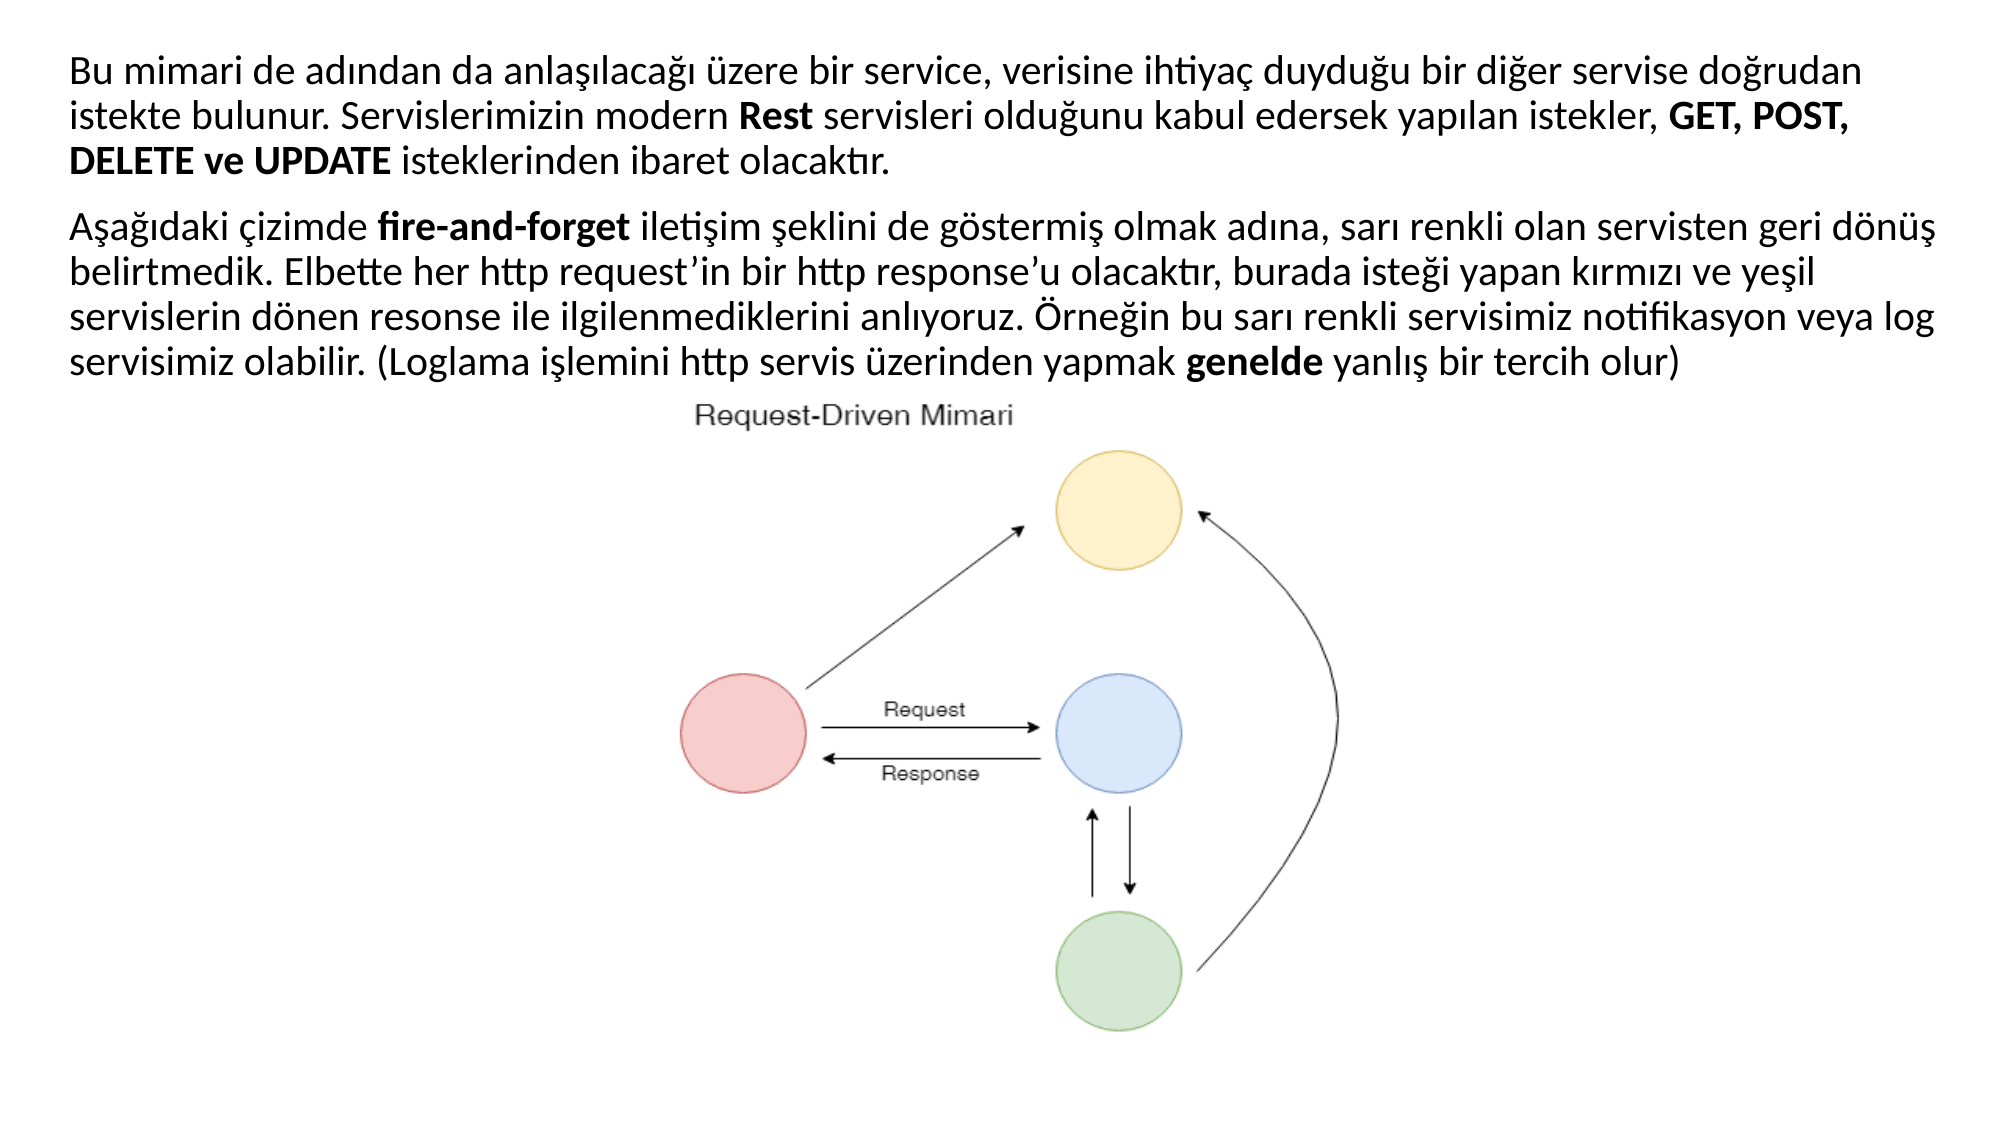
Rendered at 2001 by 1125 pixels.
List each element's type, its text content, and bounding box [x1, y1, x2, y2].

list Bu mimari de adından da anlaşılacağı üzere bir service, verisine ihtiyaç duyduğu bir diğer servise doğrudan istekte bulunur. Servislerimizin modern Rest servisleri olduğunu kabul edersek yapılan istekler, GET, POST, DELETE ve UPDATE isteklerinden ibaret olacaktır. Aşağıdaki çizimde fire-and-forget iletişim şeklini de göstermiş olmak adına, sarı renkli olan servisten geri dönüş belirtmedik. Elbette her http request’in bir http response’u olacaktır, burada isteği yapan kırmızı ve yeşil servislerin dönen resonse ile ilgilenmediklerini anlıyoruz. Örneğin bu sarı renkli servisimiz notifikasyon veya log servisimiz olabilir. (Loglama işlemini http servis üzerinden yapmak genelde yanlış bir tercih olur) [54, 41, 1956, 1088]
picture [649, 397, 1361, 1106]
